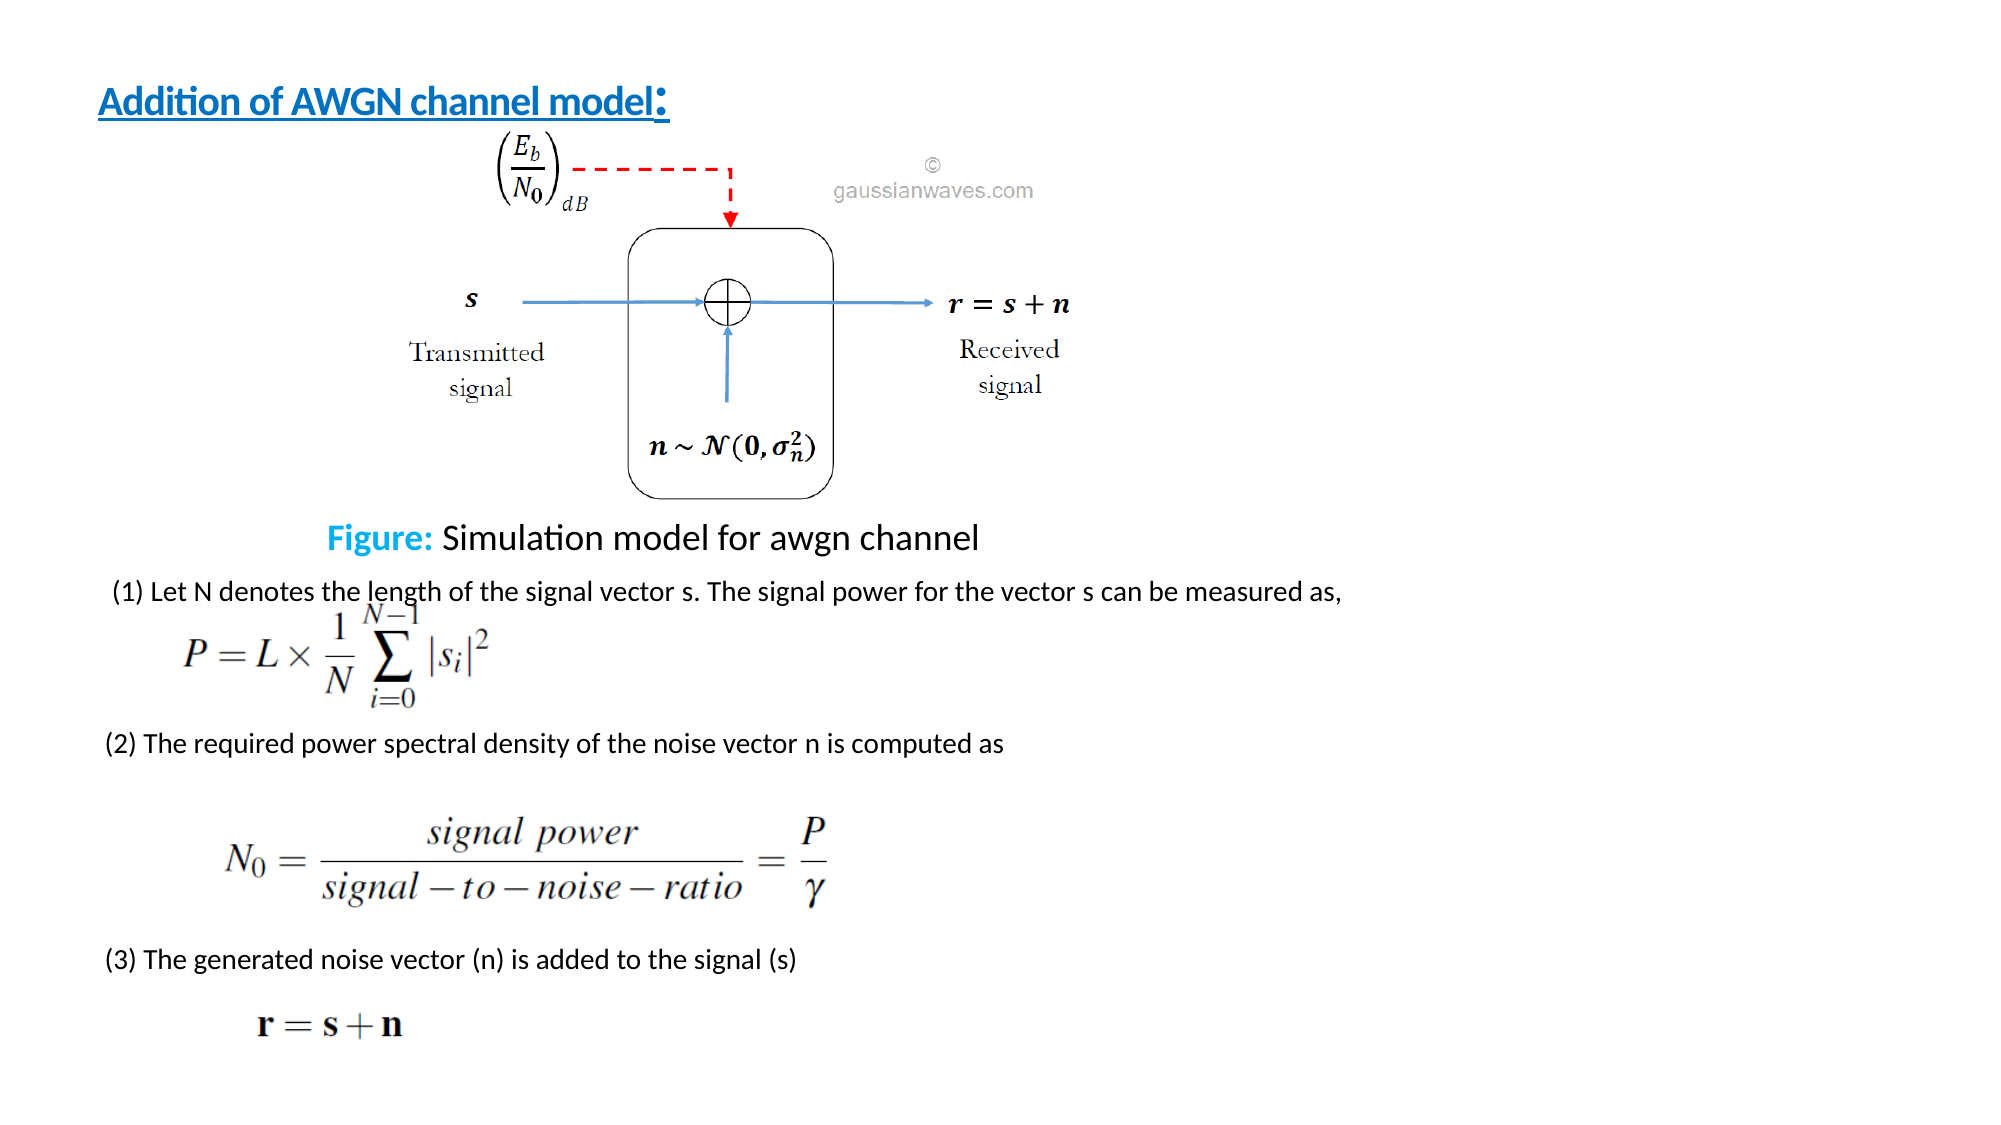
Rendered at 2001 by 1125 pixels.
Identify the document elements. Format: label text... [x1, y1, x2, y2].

text_box Figure: Simulation model for awgn channel [312, 506, 1313, 564]
text_box (1) Let N denotes the length of the signal vector s. The signal power for the vector s can be measured as, [96, 564, 1358, 660]
picture [223, 811, 828, 911]
text_box (2) The required power spectral density of the noise vector n is computed as [89, 716, 1800, 812]
text_box Addition of AWGN channel model: [83, 44, 1084, 135]
picture [252, 1009, 407, 1041]
picture [183, 599, 490, 714]
picture [406, 130, 1069, 502]
text_box (3) The generated noise vector (n) is added to the signal (s) [89, 932, 874, 1028]
